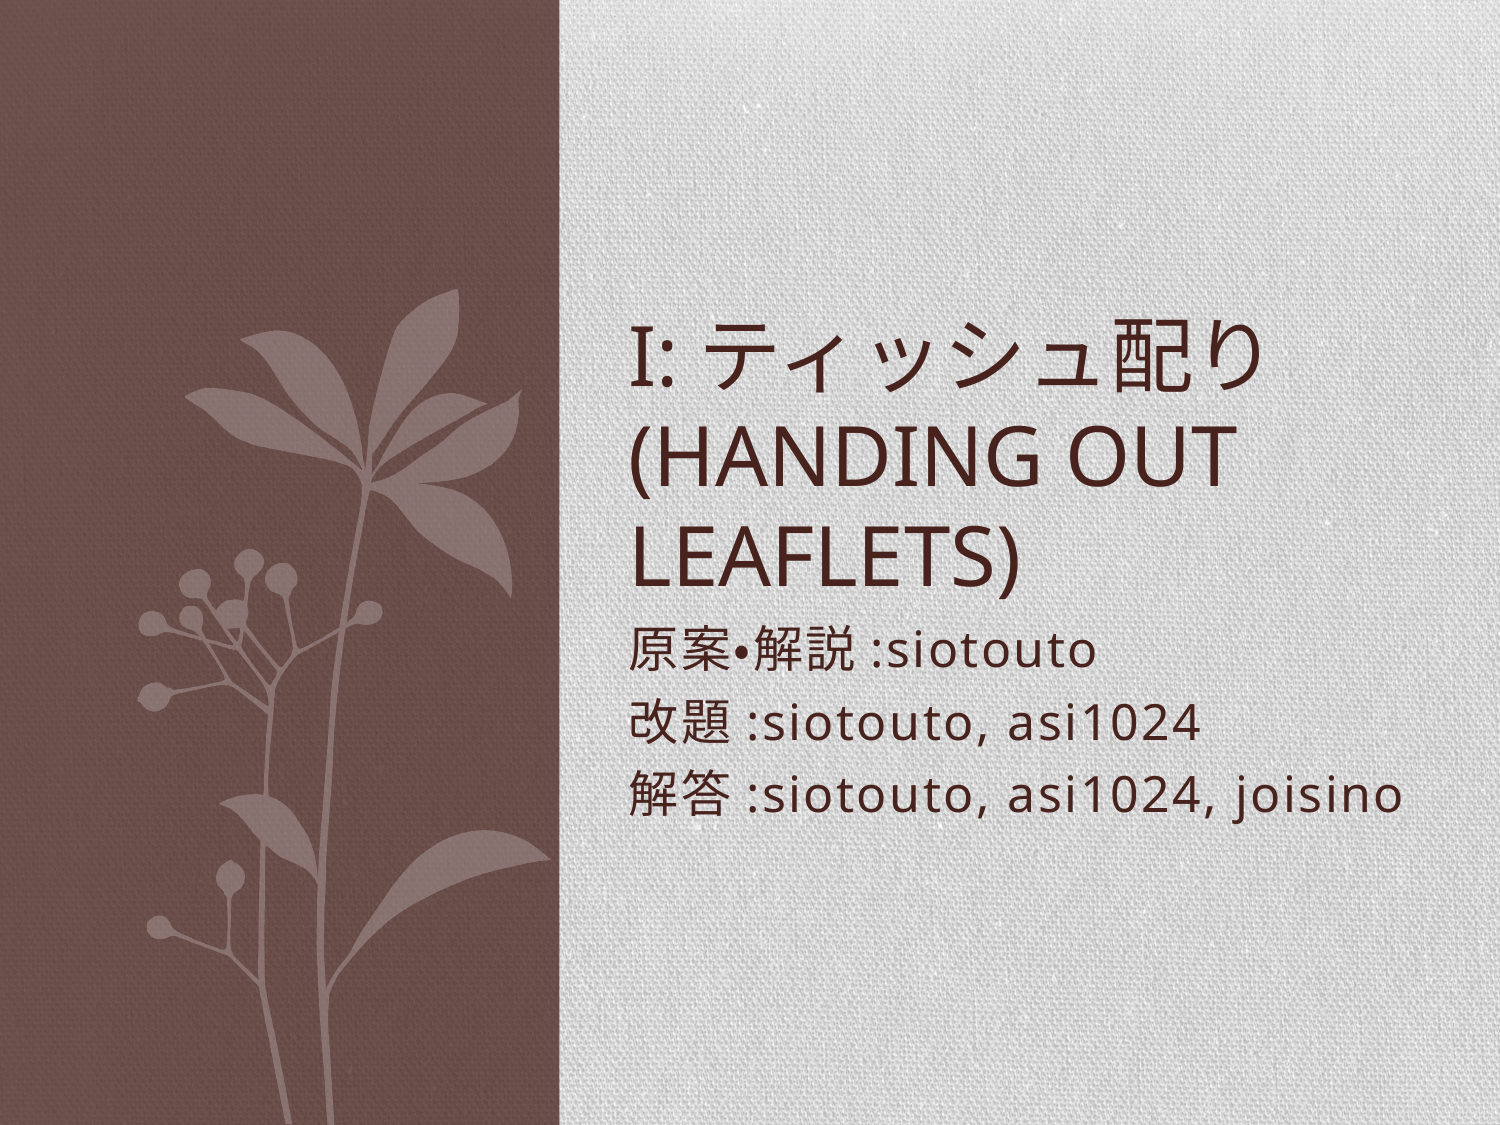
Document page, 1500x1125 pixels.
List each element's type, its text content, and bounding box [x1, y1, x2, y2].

subtitle 原案・解説:siotouto 改題:siotouto, asi1024 解答:siotouto, asi1024, joisino [614, 611, 1454, 870]
title I:ティッシュ配り (HANDING OUT LEAFLETS) [613, 232, 1454, 611]
